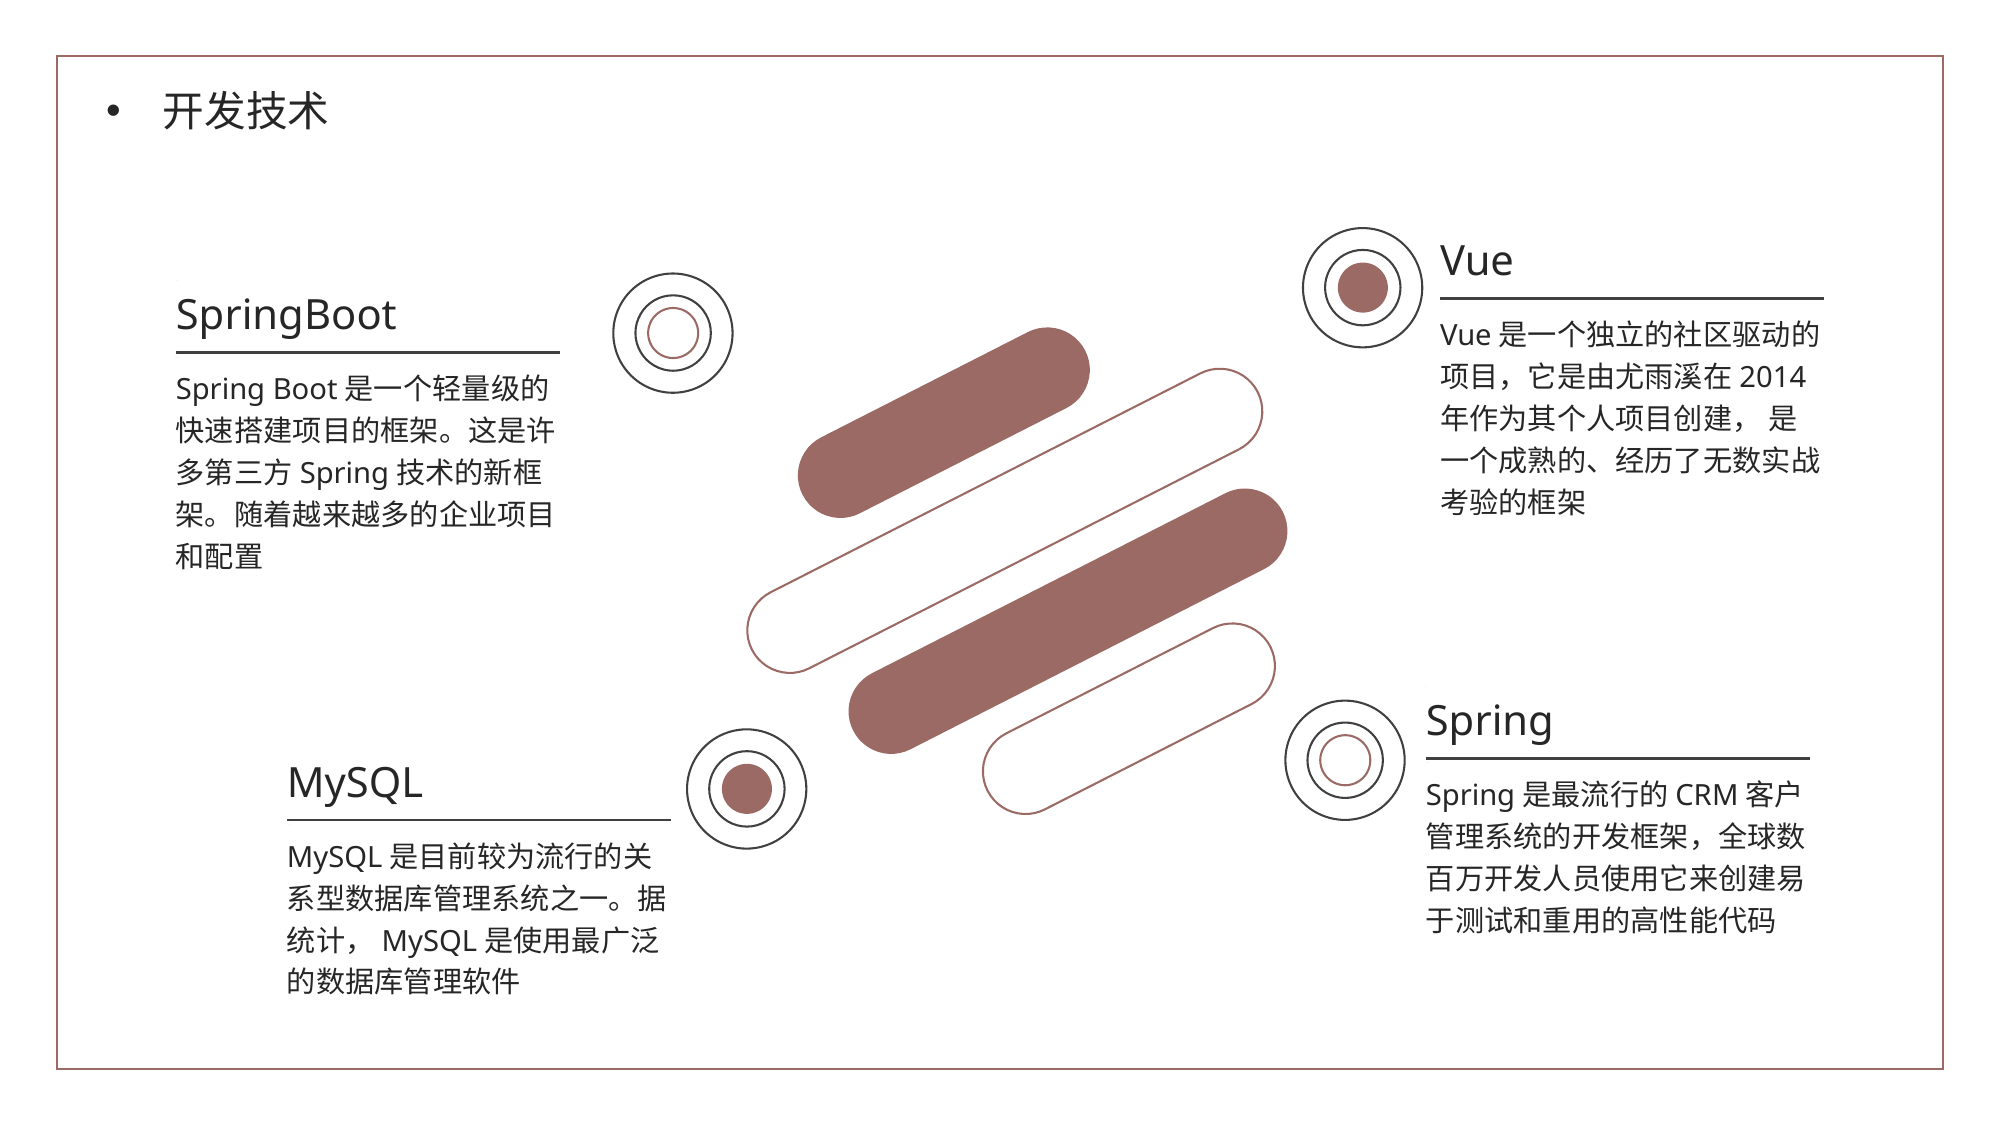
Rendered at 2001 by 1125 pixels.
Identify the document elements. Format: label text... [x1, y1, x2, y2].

text_box Vue是一个独立的社区驱动的项目，它是由尤雨溪在2014年作为其个人项目创建， 是一个成熟的、经历了无数实战考验的框架 [1440, 301, 1824, 527]
text_box Spring [1425, 686, 1757, 752]
text_box [612, 272, 734, 394]
text_box [847, 487, 1289, 755]
text_box [981, 622, 1276, 815]
text_box [647, 306, 700, 360]
text_box MySQL [287, 748, 618, 813]
text_box [1336, 261, 1389, 314]
text_box [796, 326, 1091, 519]
text_box Vue [1440, 226, 1771, 292]
text_box [720, 762, 774, 815]
text_box [1284, 699, 1406, 821]
text_box MySQL是目前较为流行的关系型数据库管理系统之一。据统计，MySQL是使用最广泛的数据库管理软件 [287, 823, 671, 1007]
text_box [56, 55, 1944, 1070]
text_box Spring Boot是一个轻量级的快速搭建项目的框架。这是许多第三方Spring技术的新框架。随着越来越多的企业项目和配置 [175, 356, 560, 581]
text_box [746, 367, 1264, 674]
text_box [1301, 227, 1424, 349]
text_box [1306, 721, 1384, 799]
text_box 开发技术 [91, 77, 394, 143]
text_box Spring是最流行的CRM客户管理系统的开发框架，全球数百万开发人员使用它来创建易于测试和重用的高性能代码 [1425, 761, 1810, 945]
text_box [708, 750, 786, 828]
text_box SpringBoot [175, 280, 507, 346]
text_box [1324, 248, 1402, 327]
text_box [686, 728, 808, 850]
text_box [634, 294, 712, 372]
text_box [1319, 734, 1372, 787]
